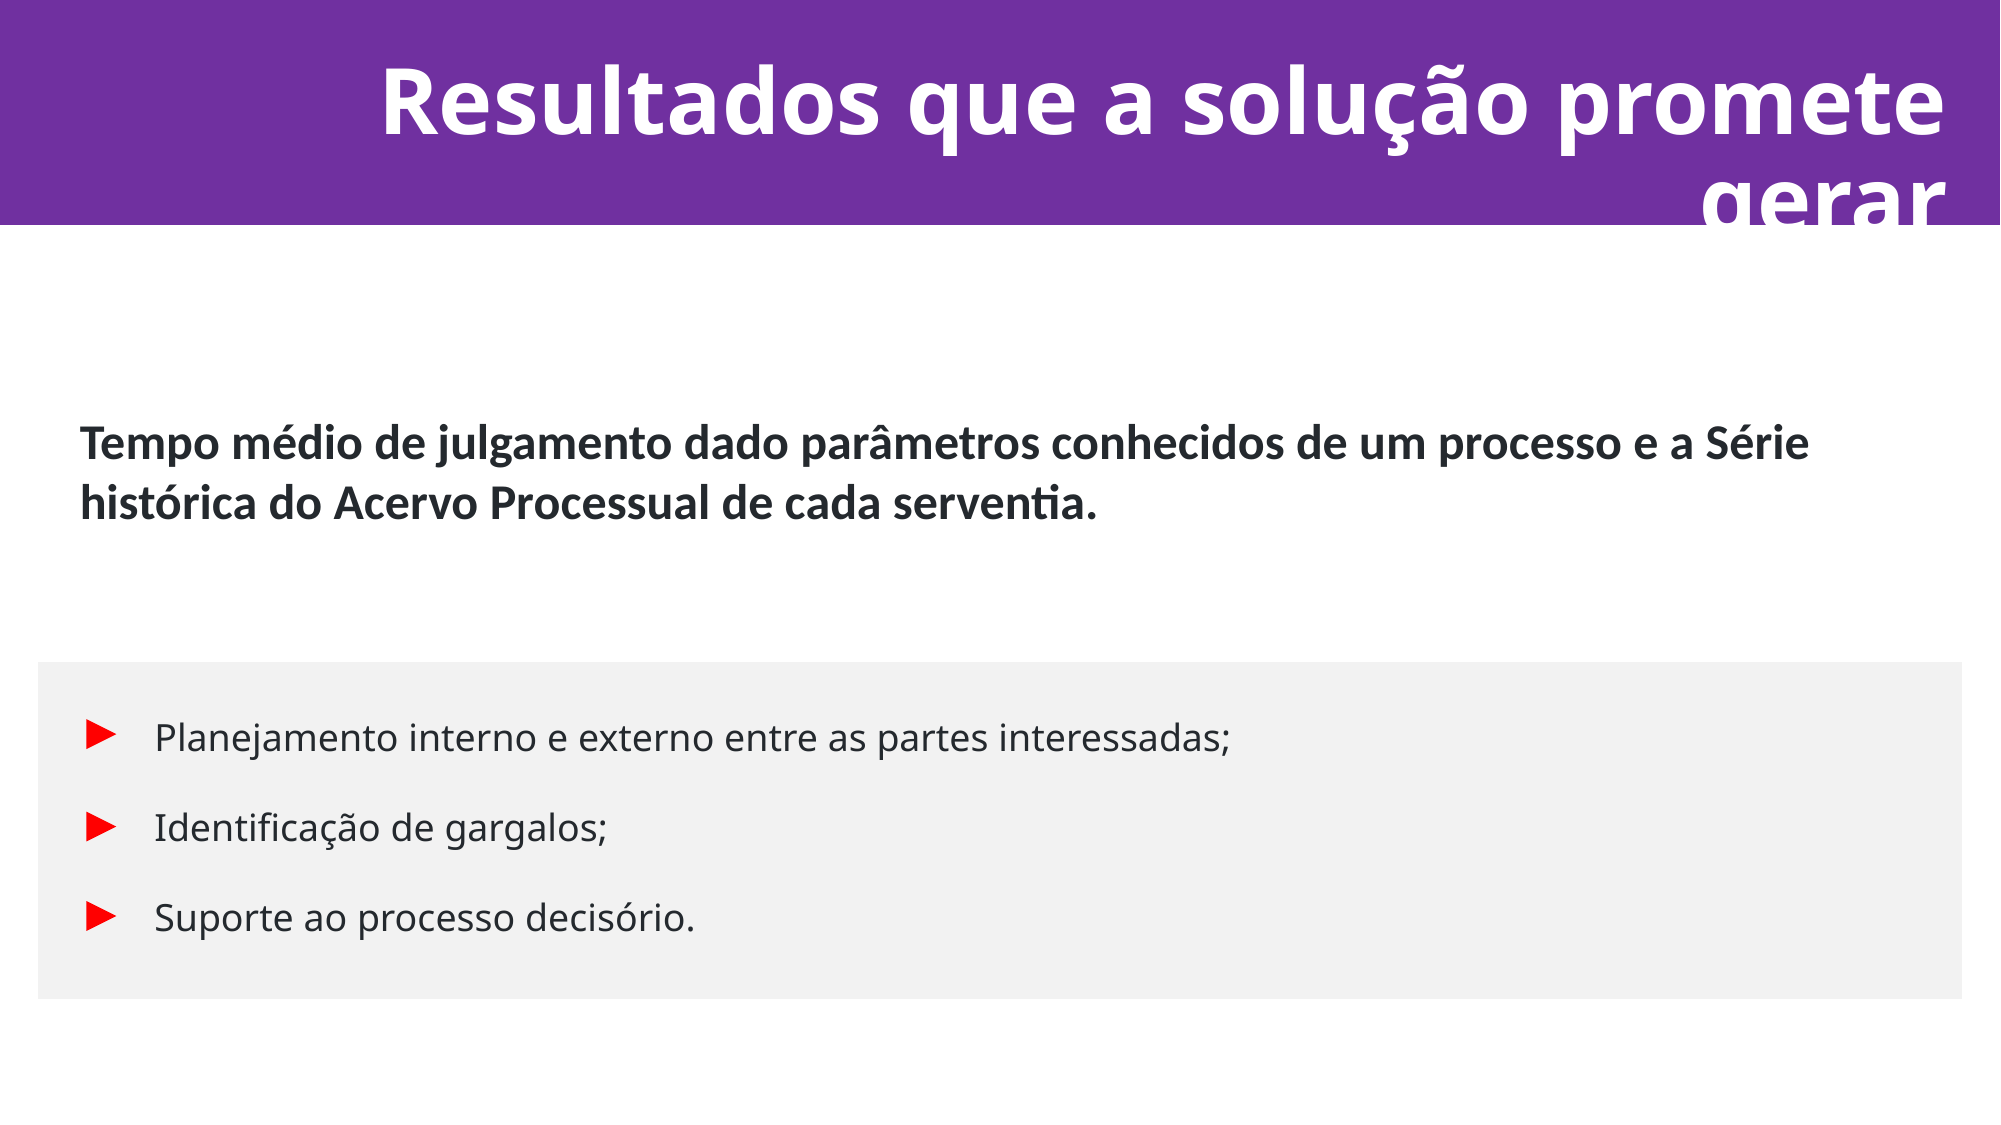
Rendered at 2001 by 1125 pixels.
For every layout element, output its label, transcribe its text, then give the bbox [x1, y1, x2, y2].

title Resultados que a solução promete gerar [238, 45, 1964, 263]
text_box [36, 660, 1964, 1001]
text_box Tempo médio de julgamento dado parâmetros conhecidos de um processo e a Série histórica do Acervo Processual de cada serventia. [64, 402, 1935, 537]
text_box [0, 0, 2000, 225]
